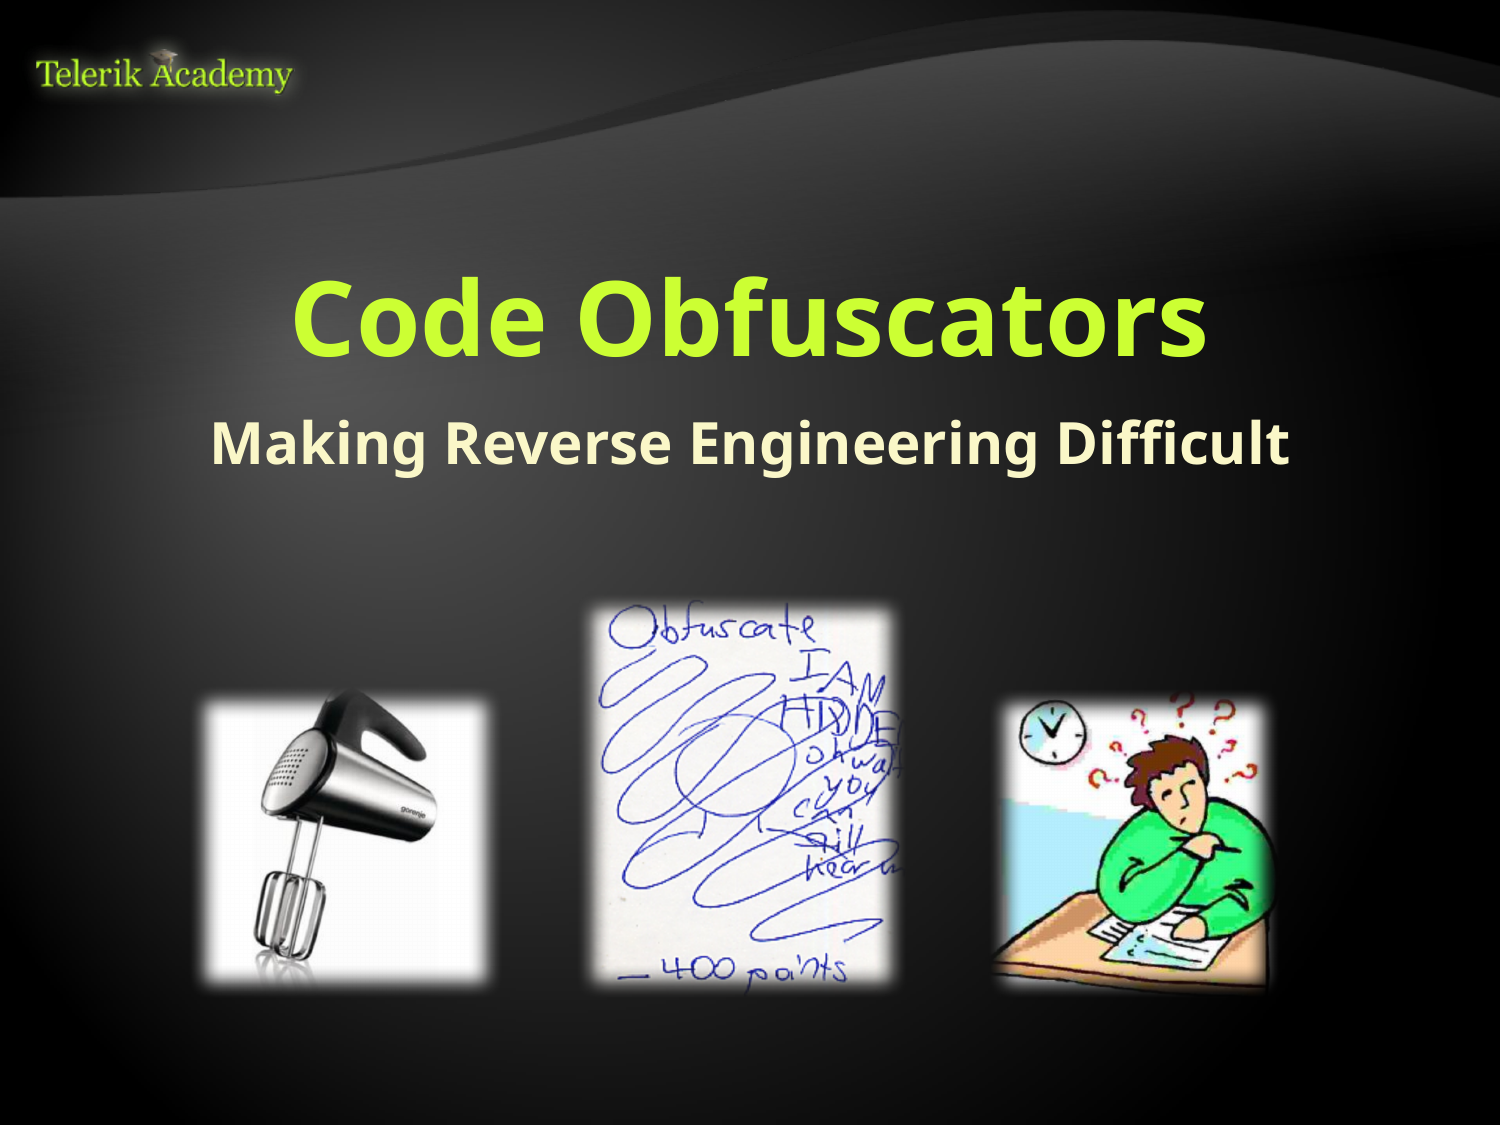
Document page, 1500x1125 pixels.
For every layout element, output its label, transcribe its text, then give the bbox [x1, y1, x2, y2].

subtitle Making Reverse Engineering Difficult [99, 394, 1400, 488]
title Code Obfuscators [99, 262, 1400, 375]
picture [0, 0, 1500, 1125]
